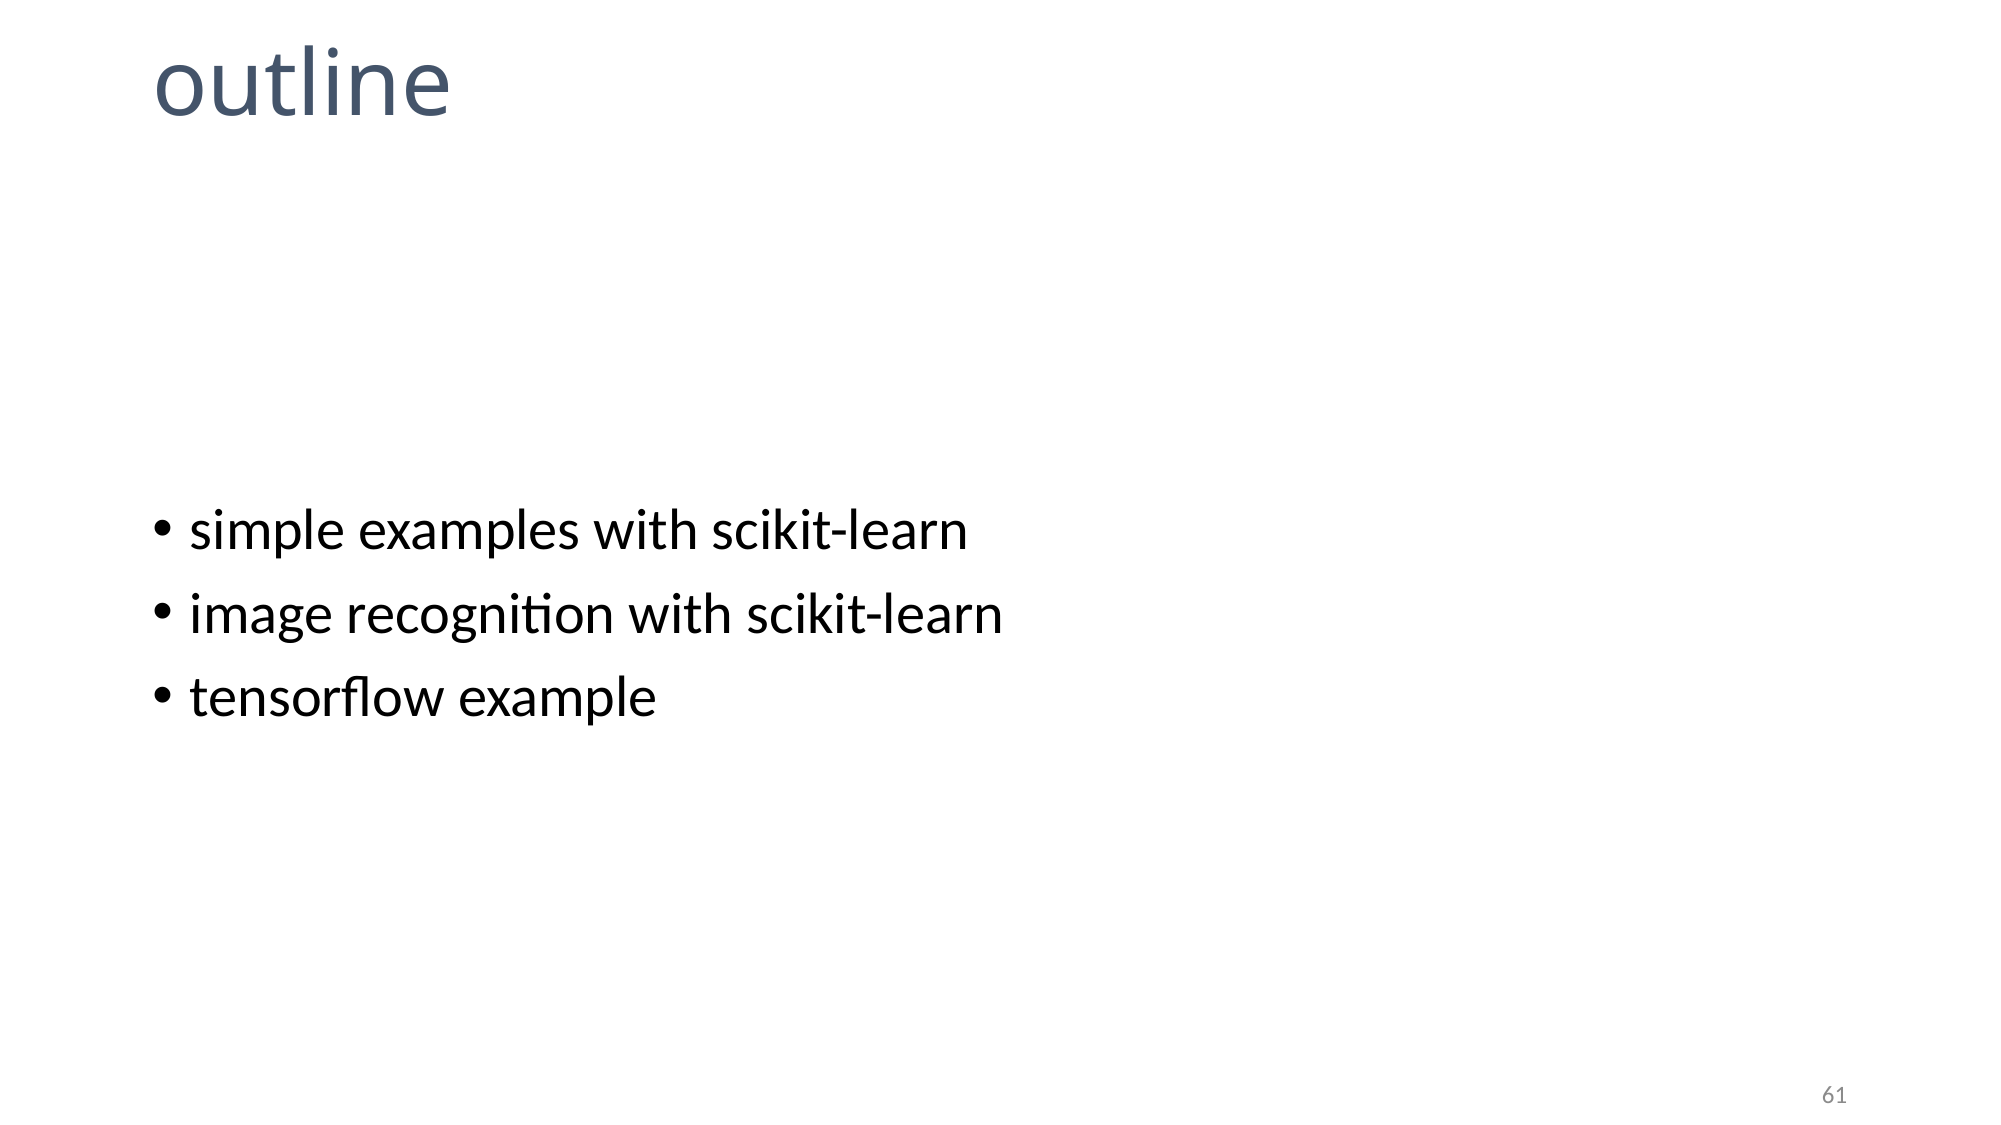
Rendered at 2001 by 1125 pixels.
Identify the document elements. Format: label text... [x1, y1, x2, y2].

list simple examples with scikit-learn image recognition with scikit-learn tensorflow example [137, 189, 1863, 1040]
slide_number 61 [1412, 1064, 1863, 1124]
title outline [137, 2, 1863, 170]
